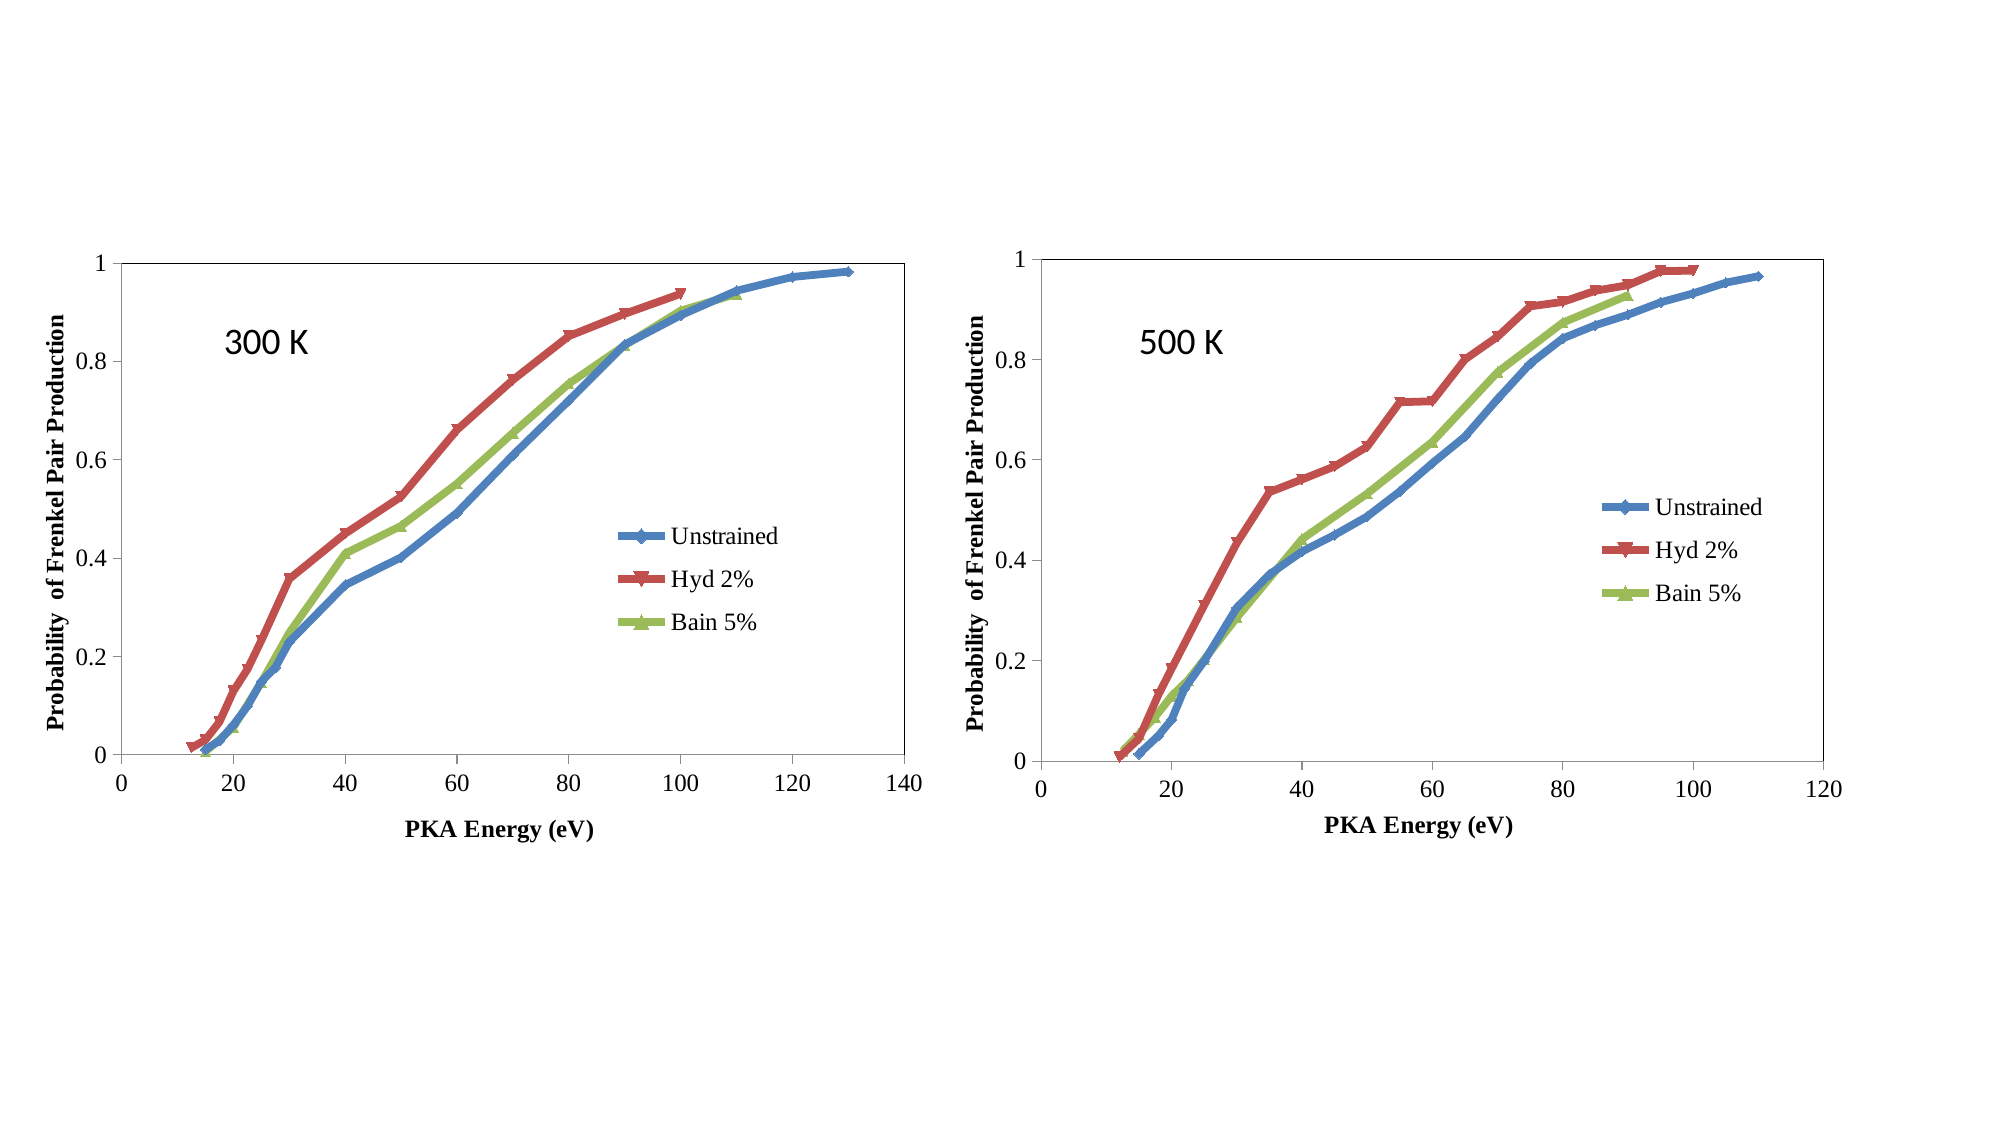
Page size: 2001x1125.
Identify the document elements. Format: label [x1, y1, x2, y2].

chart [953, 245, 1854, 846]
chart [33, 249, 934, 850]
